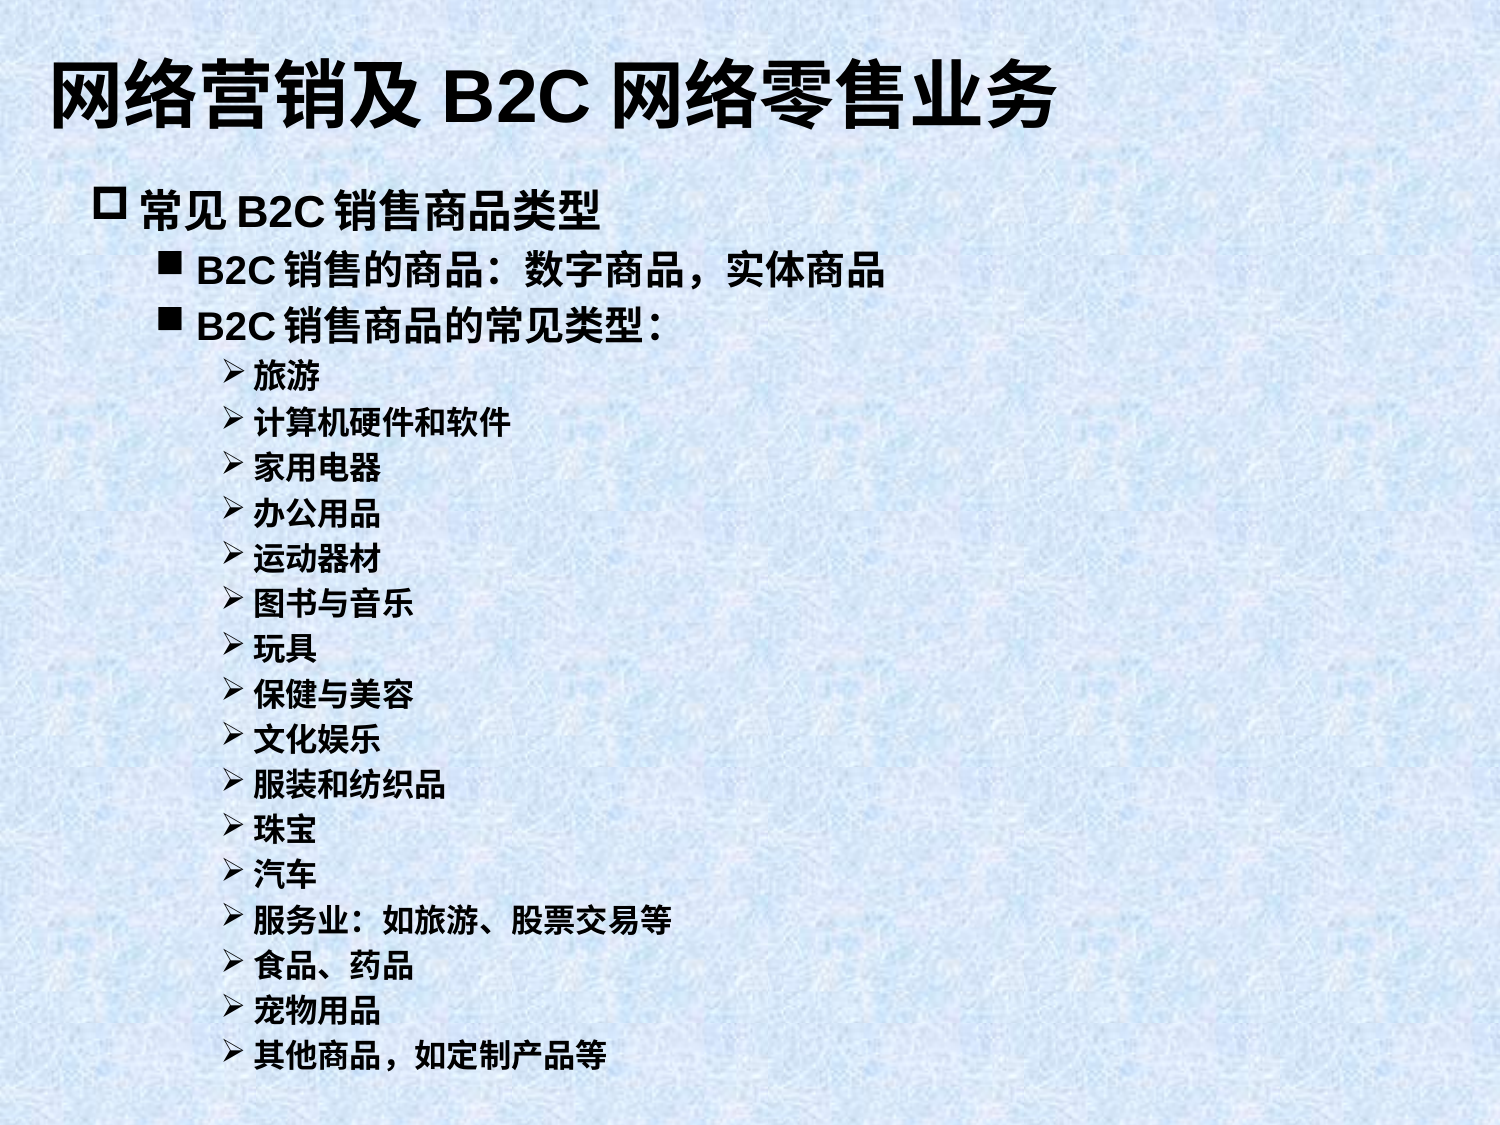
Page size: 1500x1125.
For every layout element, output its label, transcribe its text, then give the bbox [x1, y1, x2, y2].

picture [0, 0, 1500, 1125]
list 常见B2C销售商品类型 B2C销售的商品：数字商品，实体商品 B2C销售商品的常见类型： 旅游 计算机硬件和软件 家用电器 办公用品 运动器材 图书与音乐 玩具 保健与美容 文化娱乐 服装和纺织品 珠宝 汽车 服务业：如旅游、股票交易等 食品、药品 宠物用品 其他商品，如定制产品等 [74, 174, 1426, 1088]
title 网络营销及B2C网络零售业务 [33, 22, 1476, 162]
